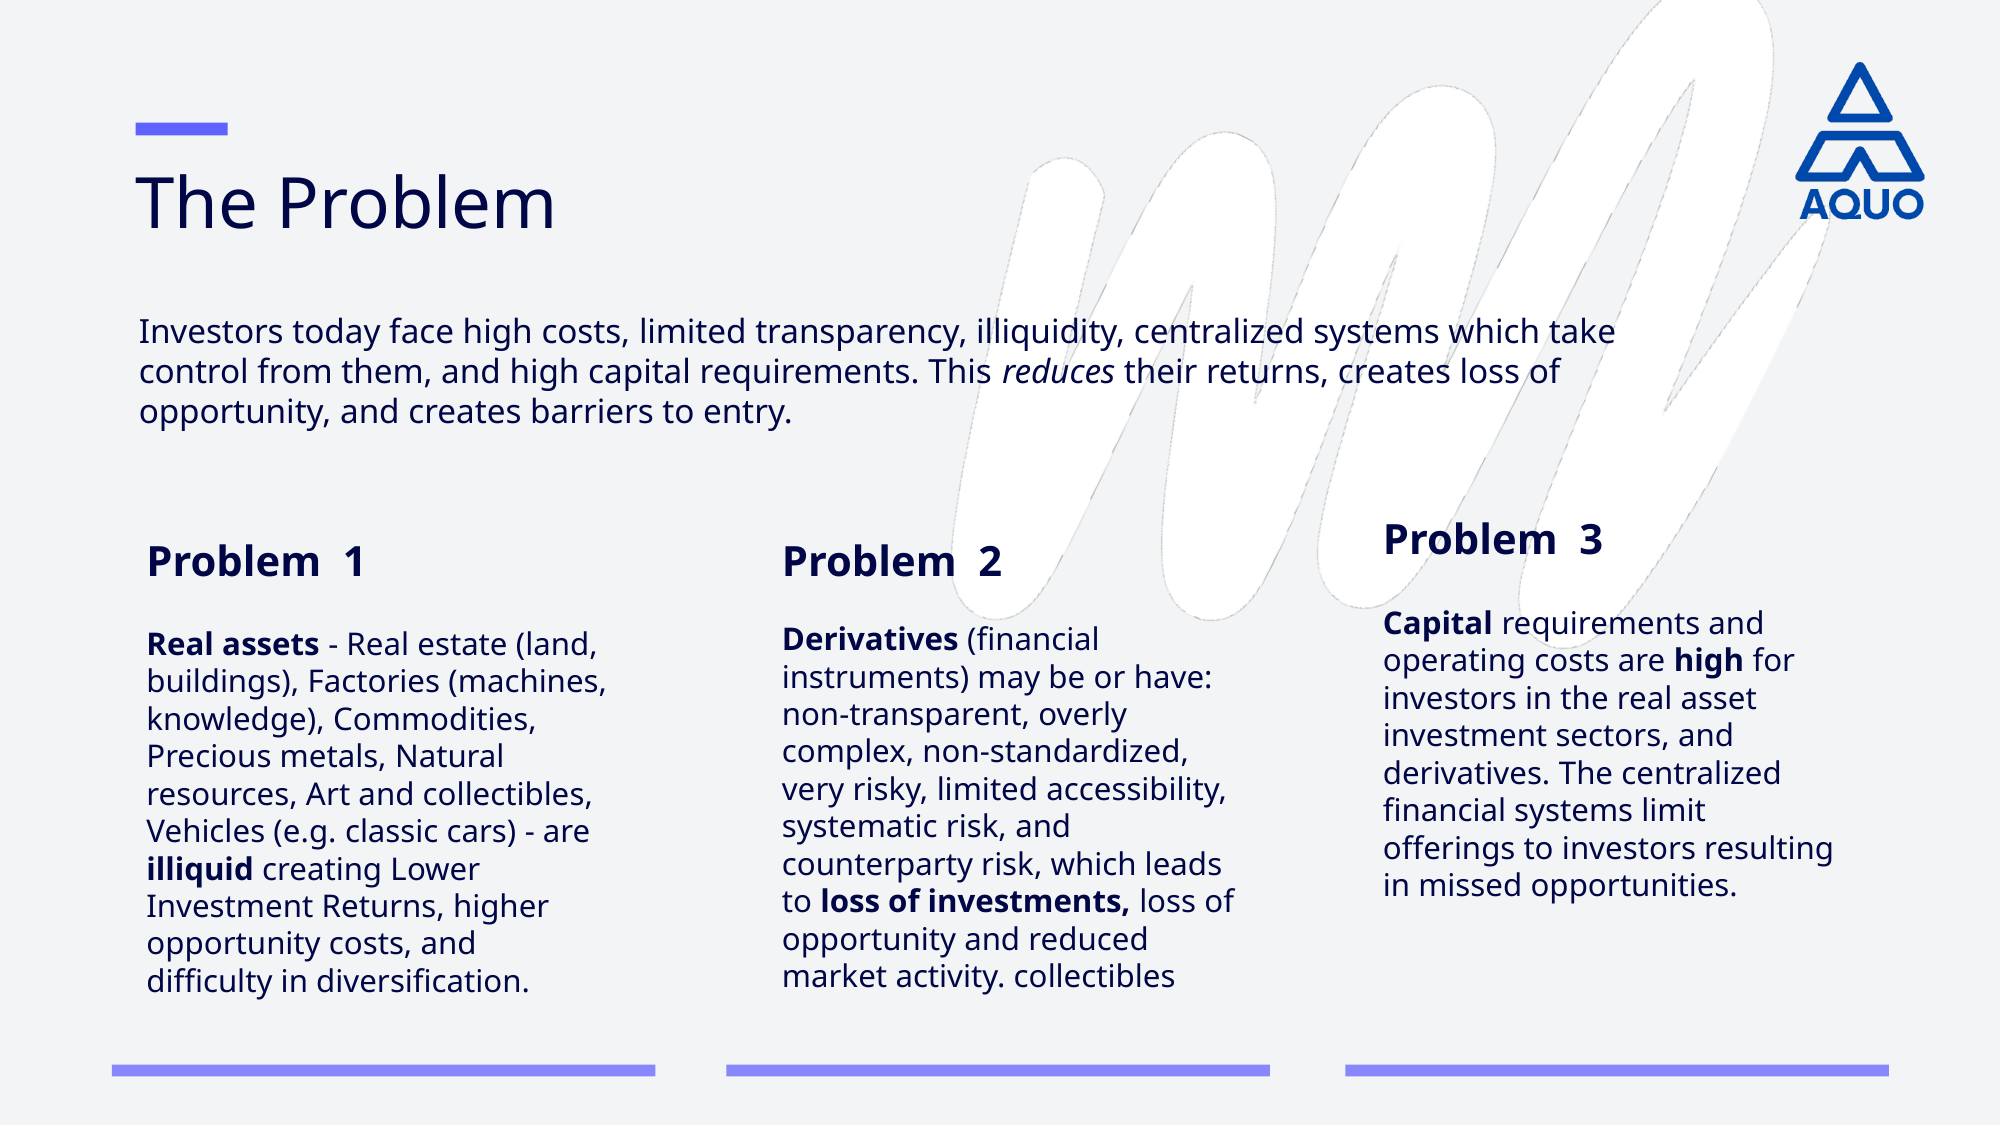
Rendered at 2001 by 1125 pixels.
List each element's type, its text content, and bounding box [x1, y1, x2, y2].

text_box Investors today face high costs, limited transparency, illiquidity, centralized systems which take control from them, and high capital requirements. This reduces their returns, creates loss of opportunity, and creates barriers to entry. [138, 310, 919, 498]
text_box Problem 3 Capital requirements and operating costs are high for investors in the real asset investment sectors, and derivatives. The centralized financial systems limit offerings to investors resulting in missed opportunities. [1383, 513, 1845, 1052]
picture [853, 0, 1951, 819]
text_box Problem 1 Real assets - Real estate (land, buildings), Factories (machines, knowledge), Commodities, Precious metals, Natural resources, Art and collectibles, Vehicles (e.g. classic cars) - are illiquid creating Lower Investment Returns, higher opportunity costs, and difficulty in diversification. [146, 534, 609, 1052]
text_box [1345, 1064, 1889, 1077]
text_box [111, 1064, 656, 1077]
text_box [726, 1064, 1270, 1077]
text_box Problem 2 Derivatives (financial instruments) may be or have: non-transparent, overly complex, non-standardized, very risky, limited accessibility, systematic risk, and counterparty risk, which leads to loss of investments, loss of opportunity and reduced market activity. collectibles [781, 534, 1244, 1052]
text_box The Problem [135, 158, 794, 244]
text_box [135, 122, 228, 136]
